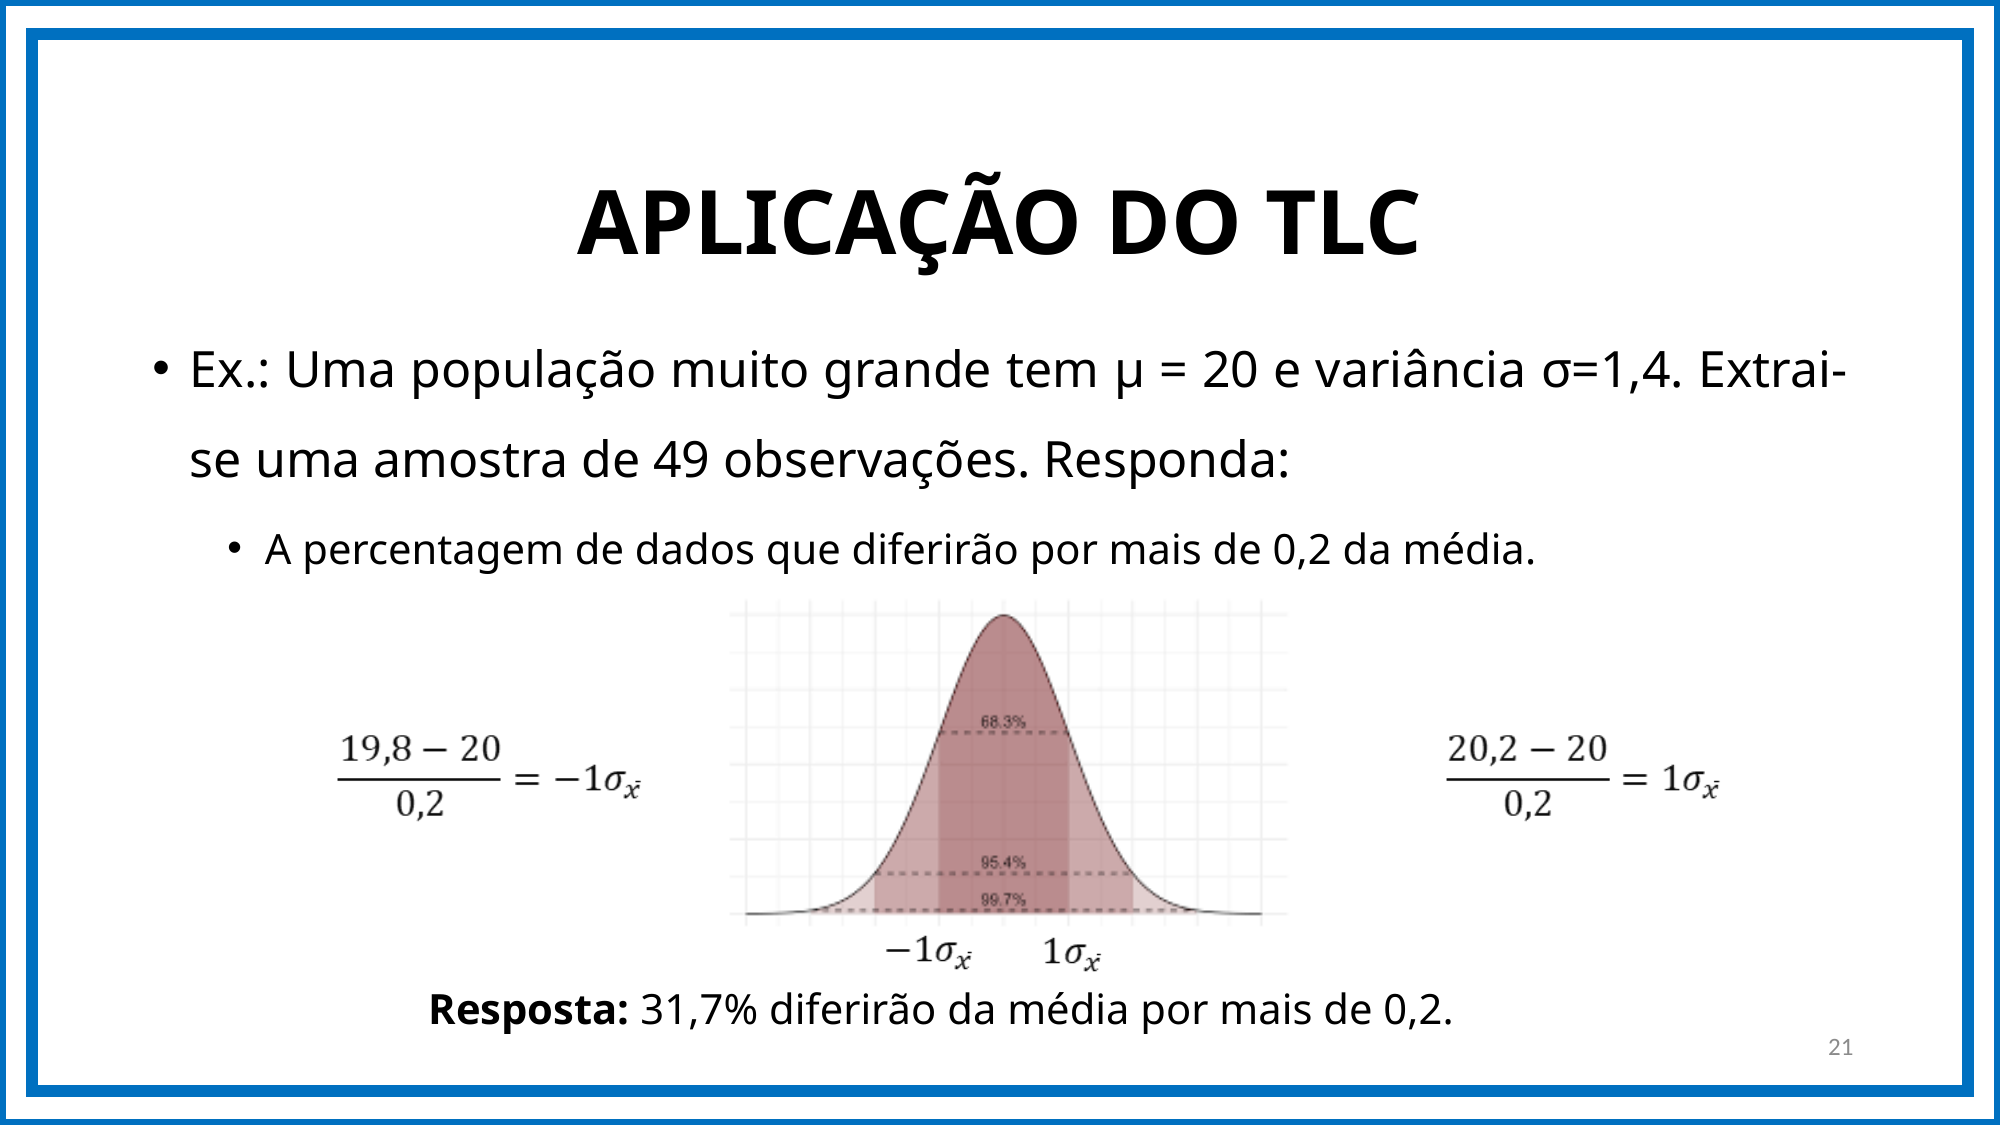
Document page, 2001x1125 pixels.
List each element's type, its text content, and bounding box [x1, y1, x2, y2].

list Ex.: Uma população muito grande tem μ = 20 e variância σ=1,4. Extrai-se uma amostra de 49 observações. Responda: A percentagem de dados que diferirão por mais de 0,2 da média. [137, 299, 1863, 1014]
picture [669, 593, 1331, 988]
text_box [0, 0, 2000, 1125]
text_box [31, 33, 1969, 1092]
